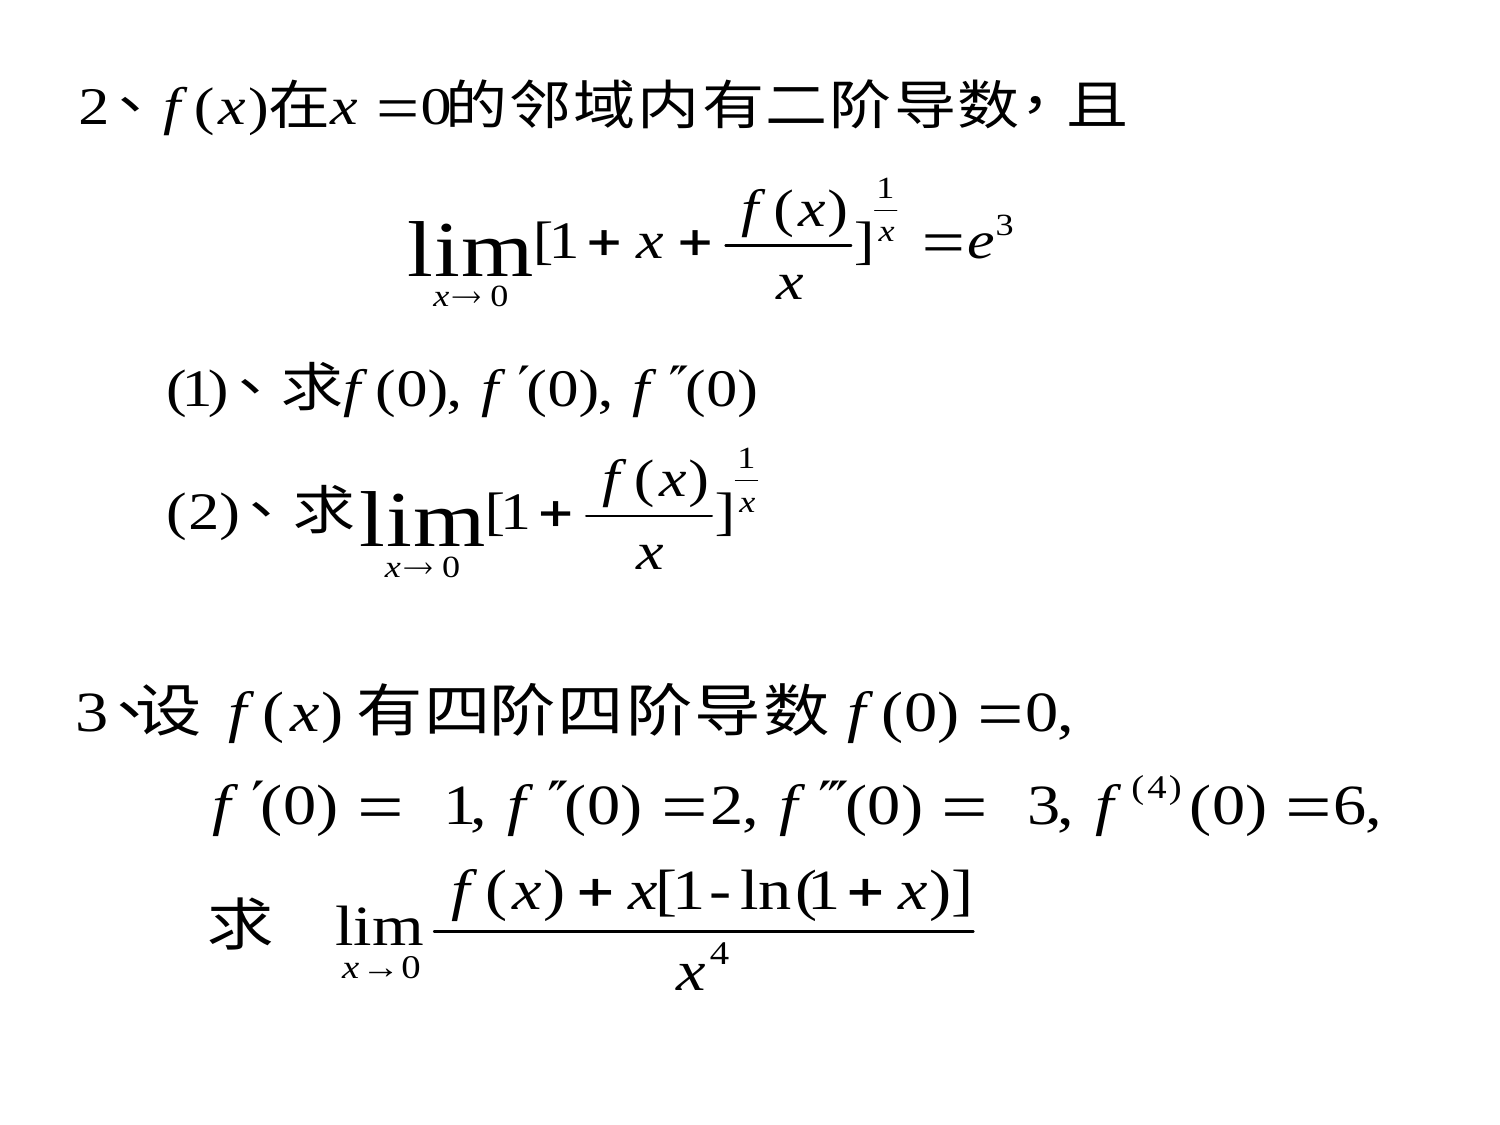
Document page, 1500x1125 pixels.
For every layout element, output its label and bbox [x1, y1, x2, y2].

text_box [157, 351, 773, 589]
text_box [67, 672, 1429, 1005]
text_box [400, 162, 1025, 316]
text_box [68, 71, 1140, 147]
